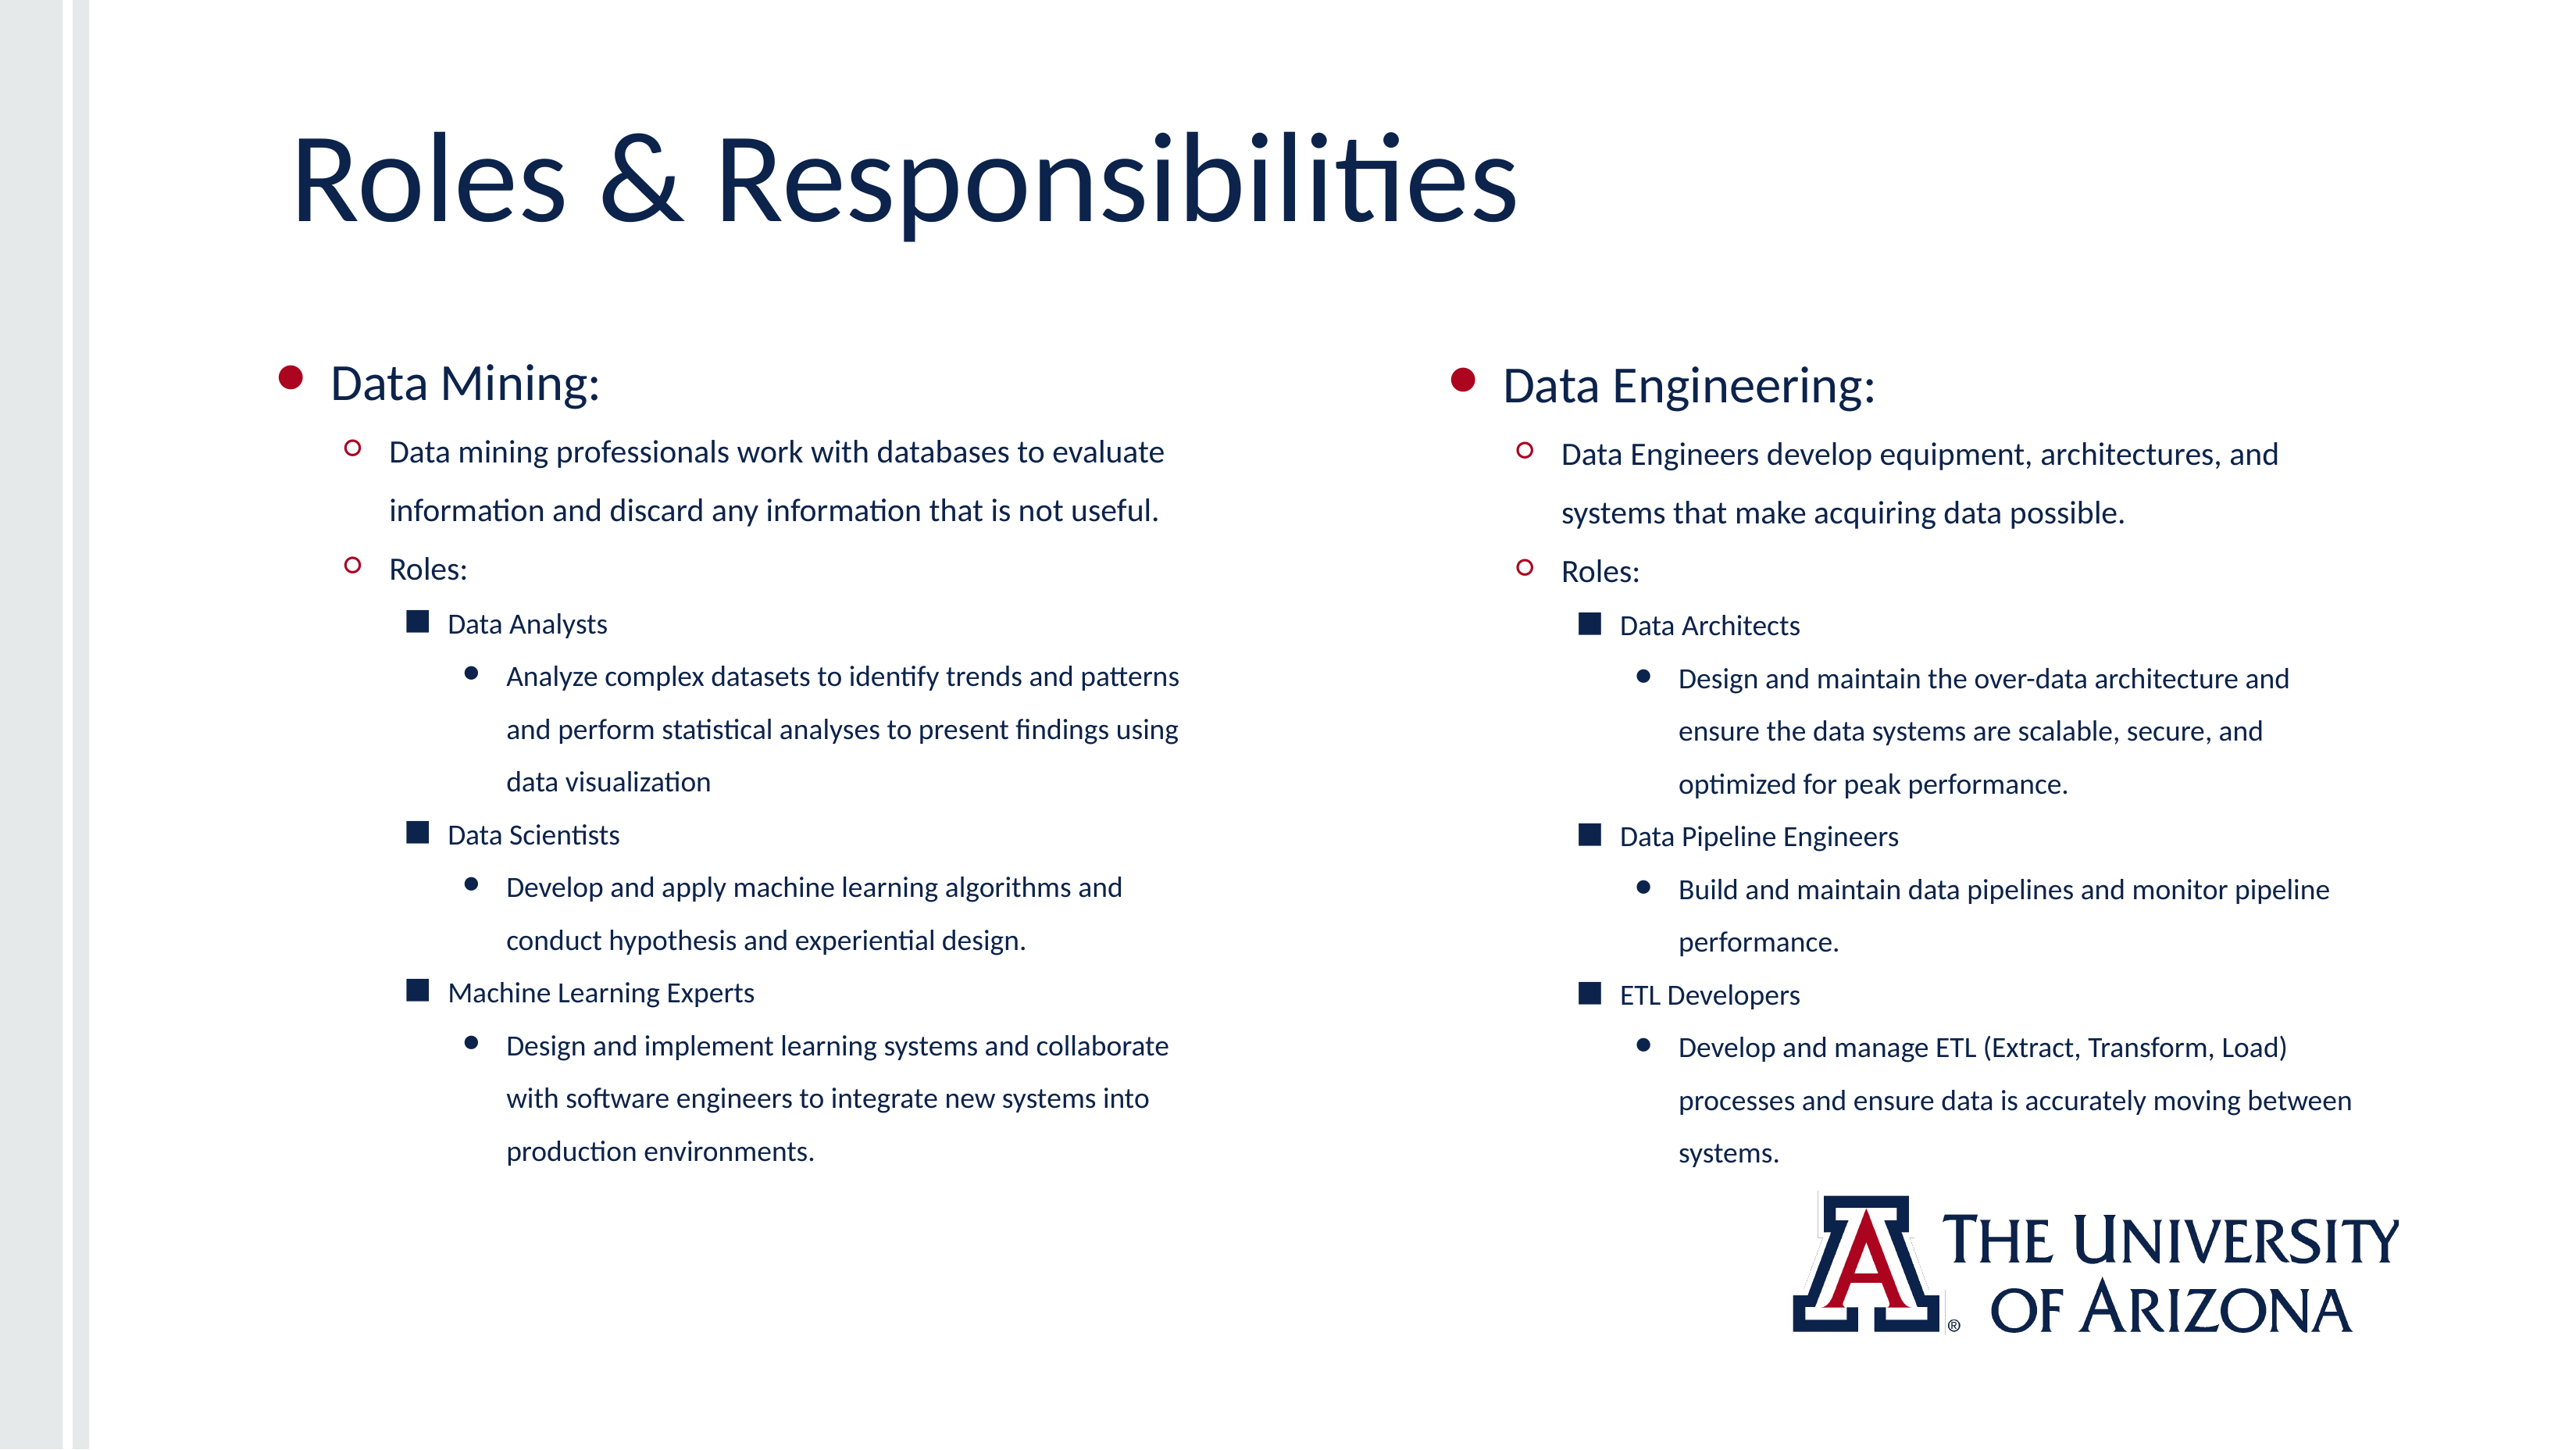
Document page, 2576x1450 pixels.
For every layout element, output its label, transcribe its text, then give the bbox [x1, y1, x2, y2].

picture [2380, 1191, 2399, 1335]
title Roles & Responsibilities [278, 81, 1956, 259]
text_box Data Engineering: Data Engineers develop equipment, architectures, and systems that make acquiring data possible. Roles: Data Architects Design and maintain the over-data architecture and ensure the data systems are scalable, secure, and optimized for peak performance. Data Pipeline Engineers Build and maintain data pipelines and monitor pipeline performance. ETL Developers Develop and manage ETL (Extract, Transform, Load) processes and ensure data is accurately moving between systems. [1432, 308, 2380, 1370]
text_box Data Mining: Data mining professionals work with databases to evaluate information and discard any information that is not useful. Roles: Data Analysts Analyze complex datasets to identify trends and patterns and perform statistical analyses to present findings using data visualization Data Scientists Develop and apply machine learning algorithms and conduct hypothesis and experiential design. Machine Learning Experts Design and implement learning systems and collaborate with software engineers to integrate new systems into production environments. [260, 305, 1208, 1368]
